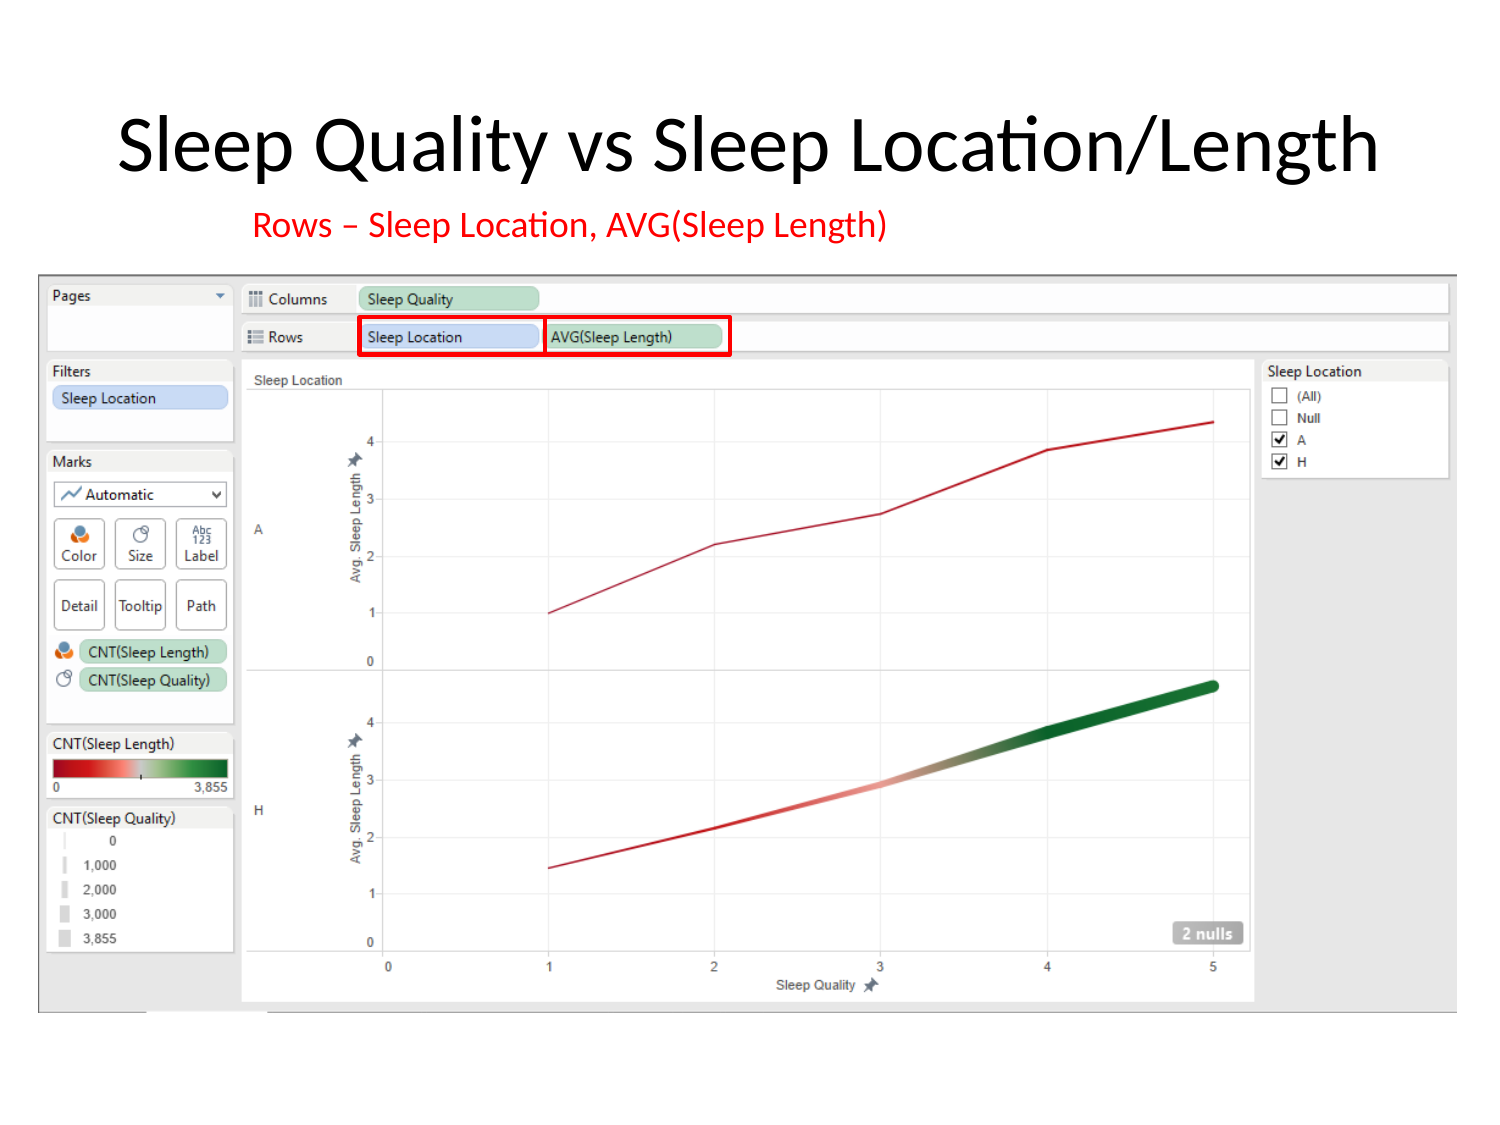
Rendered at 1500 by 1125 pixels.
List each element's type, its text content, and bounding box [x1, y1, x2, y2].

text_box Rows – Sleep Location, AVG(Sleep Length) [237, 192, 938, 253]
picture [38, 274, 1457, 1013]
title Sleep Quality vs Sleep Location/Length [75, 45, 1425, 233]
